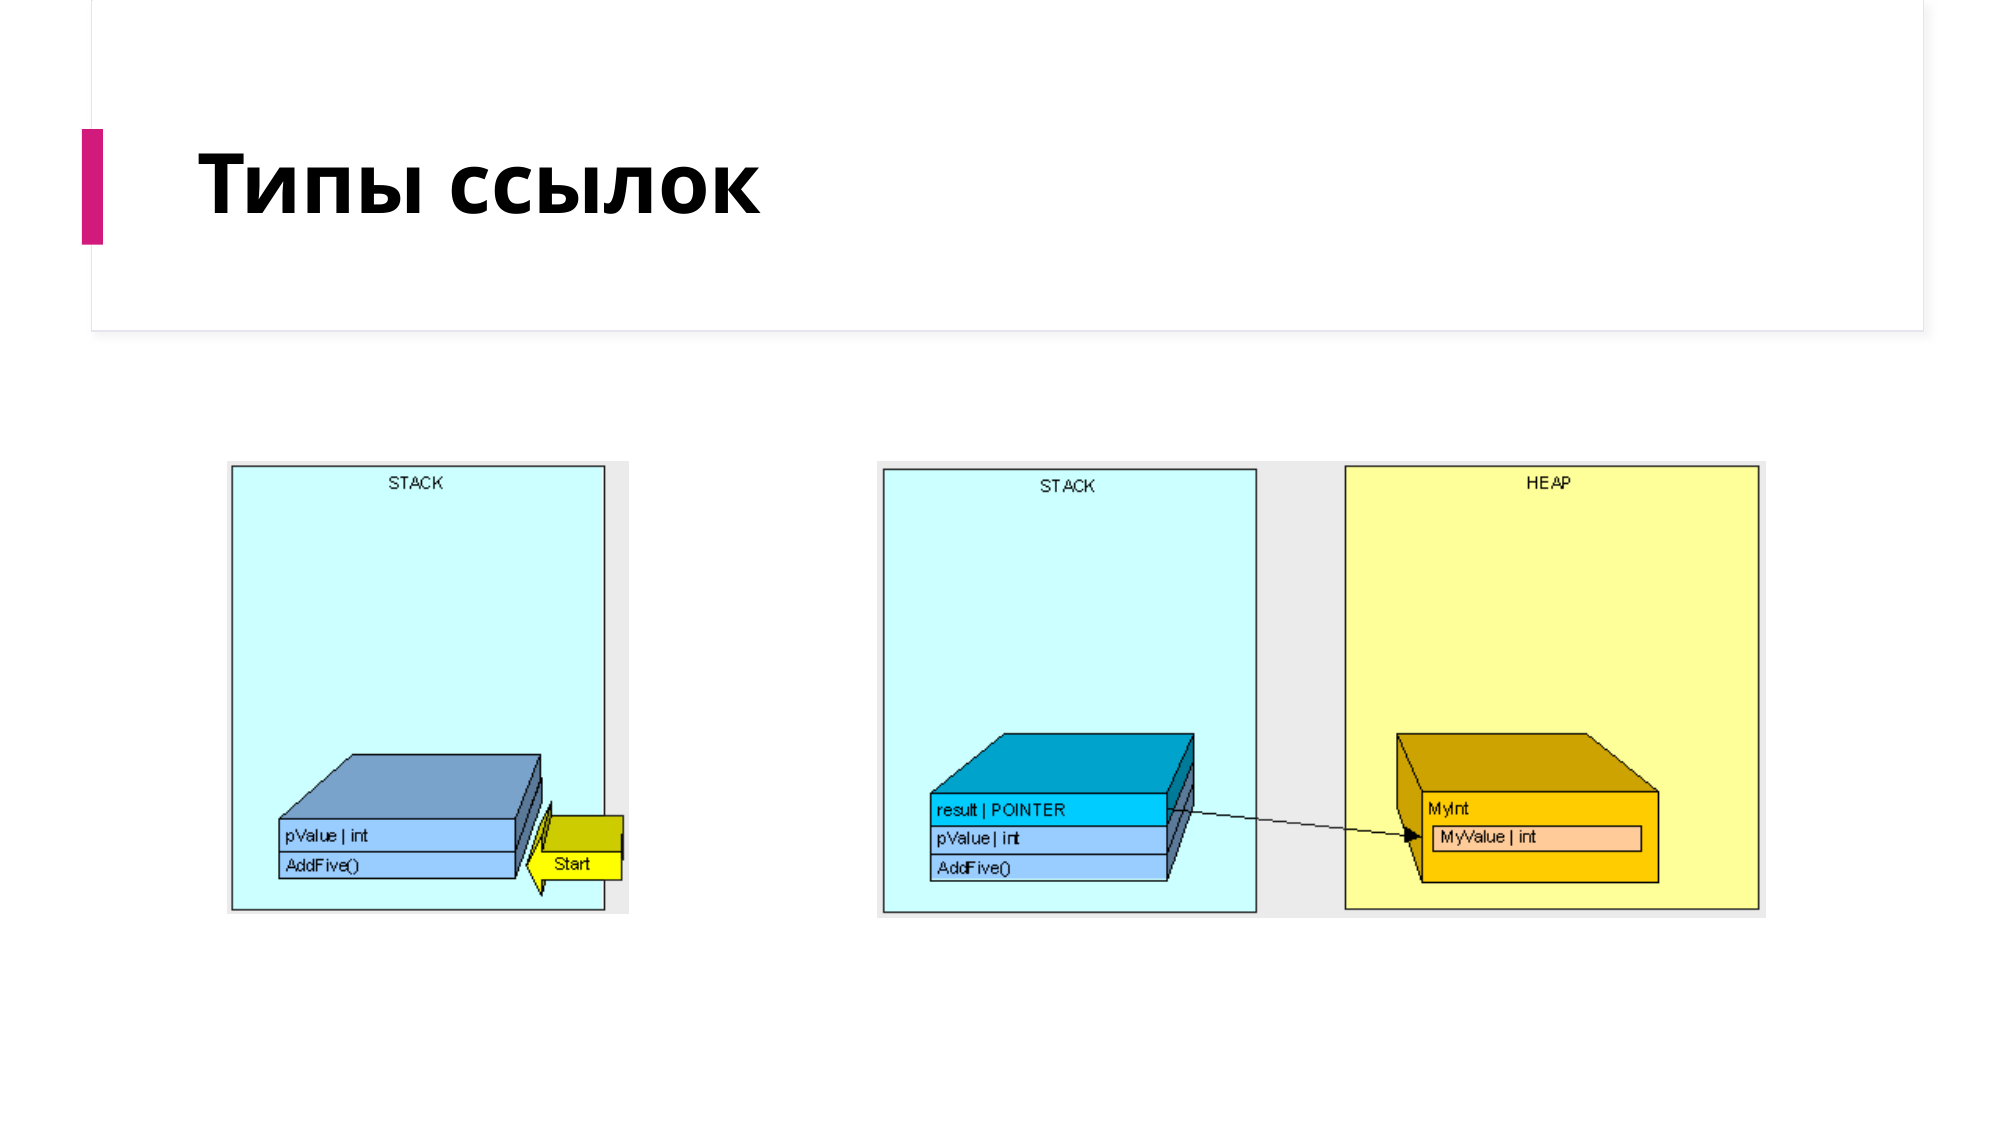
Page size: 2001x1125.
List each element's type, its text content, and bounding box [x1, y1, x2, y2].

title Типы ссылок [183, 90, 1851, 284]
picture [877, 461, 1766, 918]
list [227, 461, 629, 914]
